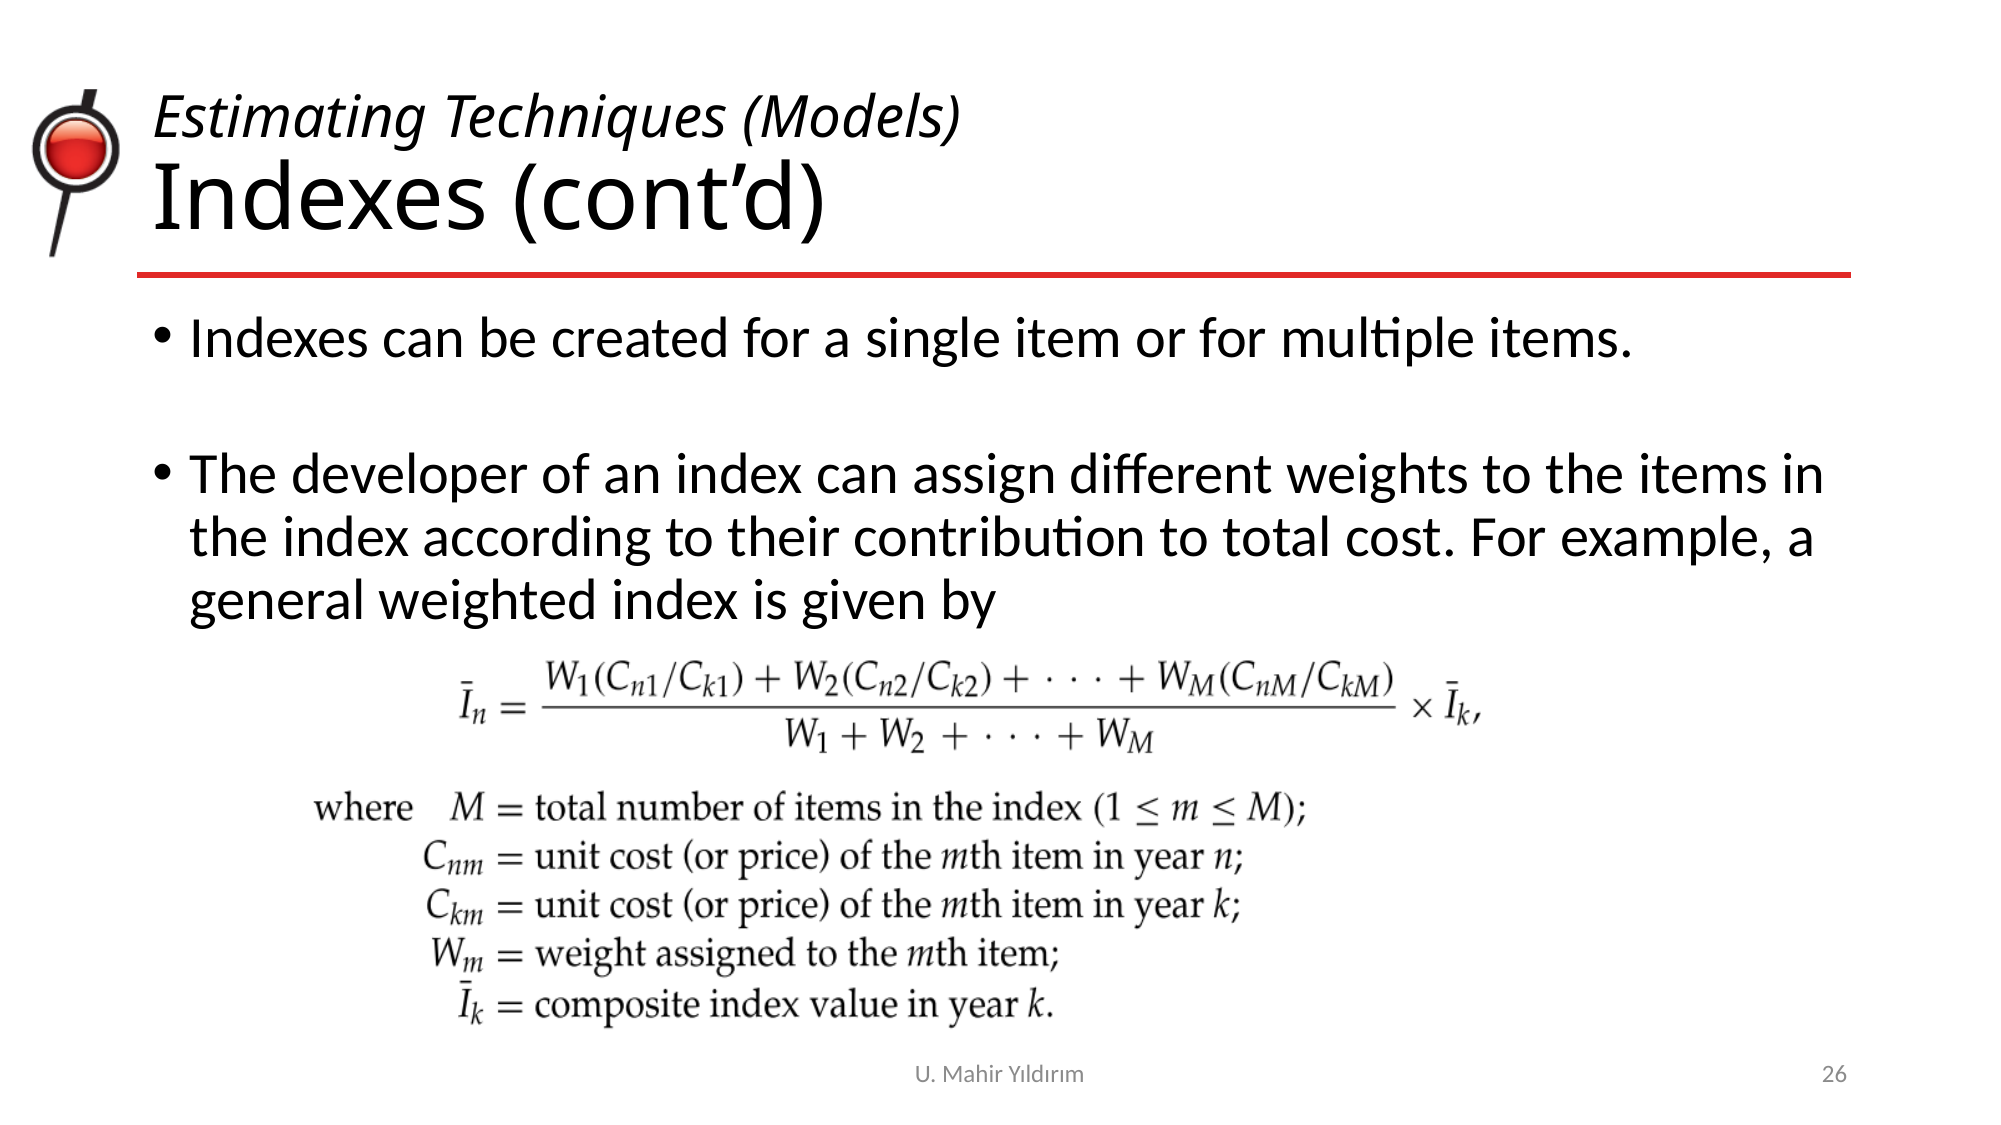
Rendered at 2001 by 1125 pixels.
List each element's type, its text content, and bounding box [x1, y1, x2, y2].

picture [284, 640, 1492, 1043]
slide_number 26 [1412, 1042, 1863, 1103]
title Estimating Techniques (Models) Indexes (cont’d) [137, 59, 1863, 278]
footer U. Mahir Yıldırım [662, 1043, 1338, 1103]
list Indexes can be created for a single item or for multiple items. The developer of an index can assign different weights to the items in the index according to their contribution to total cost. For example, a general weighted index is given by [137, 299, 1863, 1014]
picture [9, 69, 137, 268]
